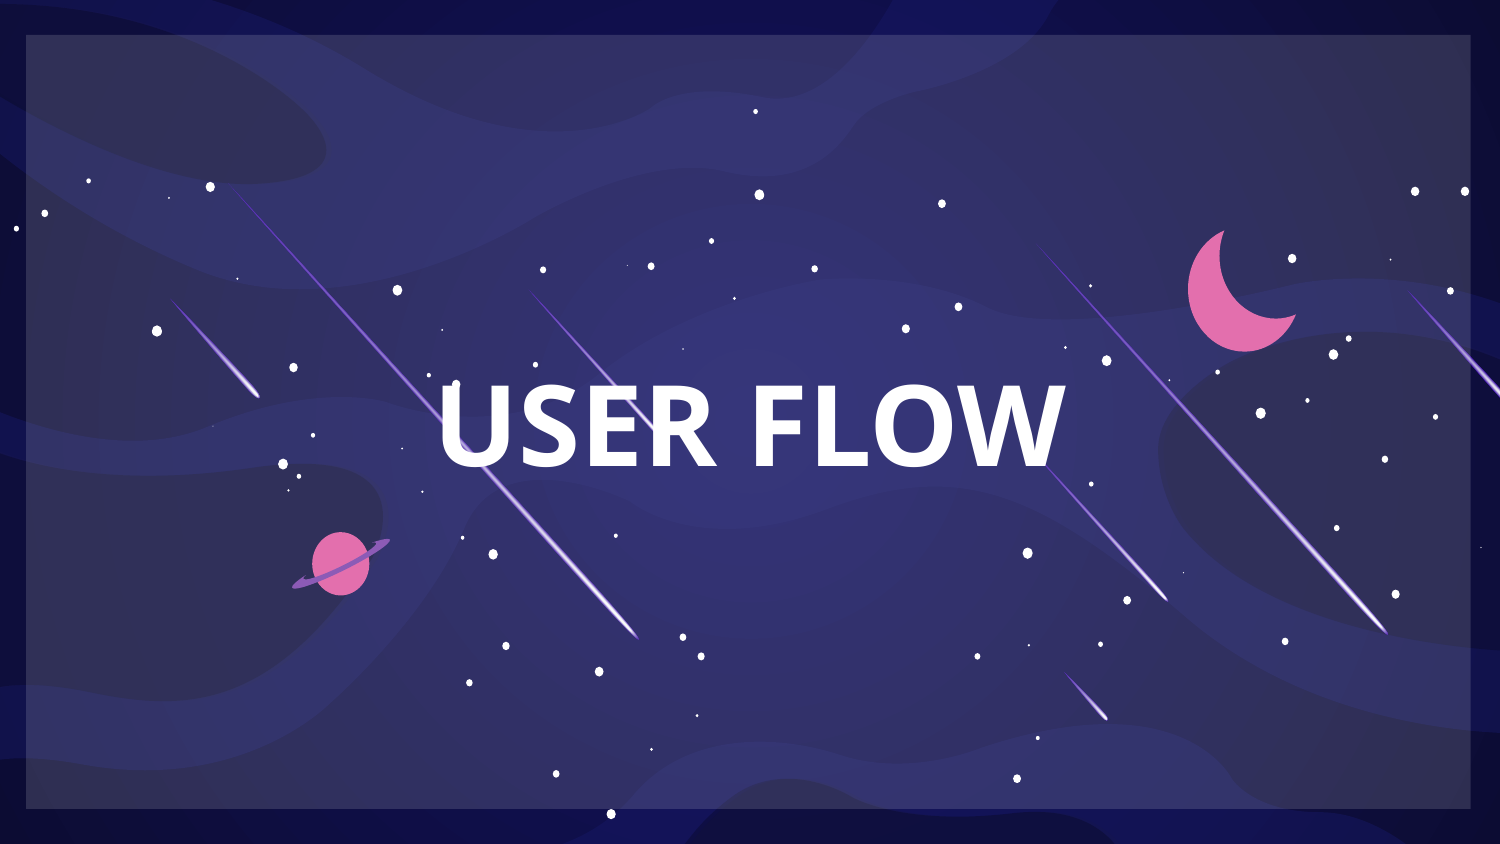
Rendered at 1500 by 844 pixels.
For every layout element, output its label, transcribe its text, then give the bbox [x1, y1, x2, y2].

title USER FLOW [51, 181, 1449, 504]
